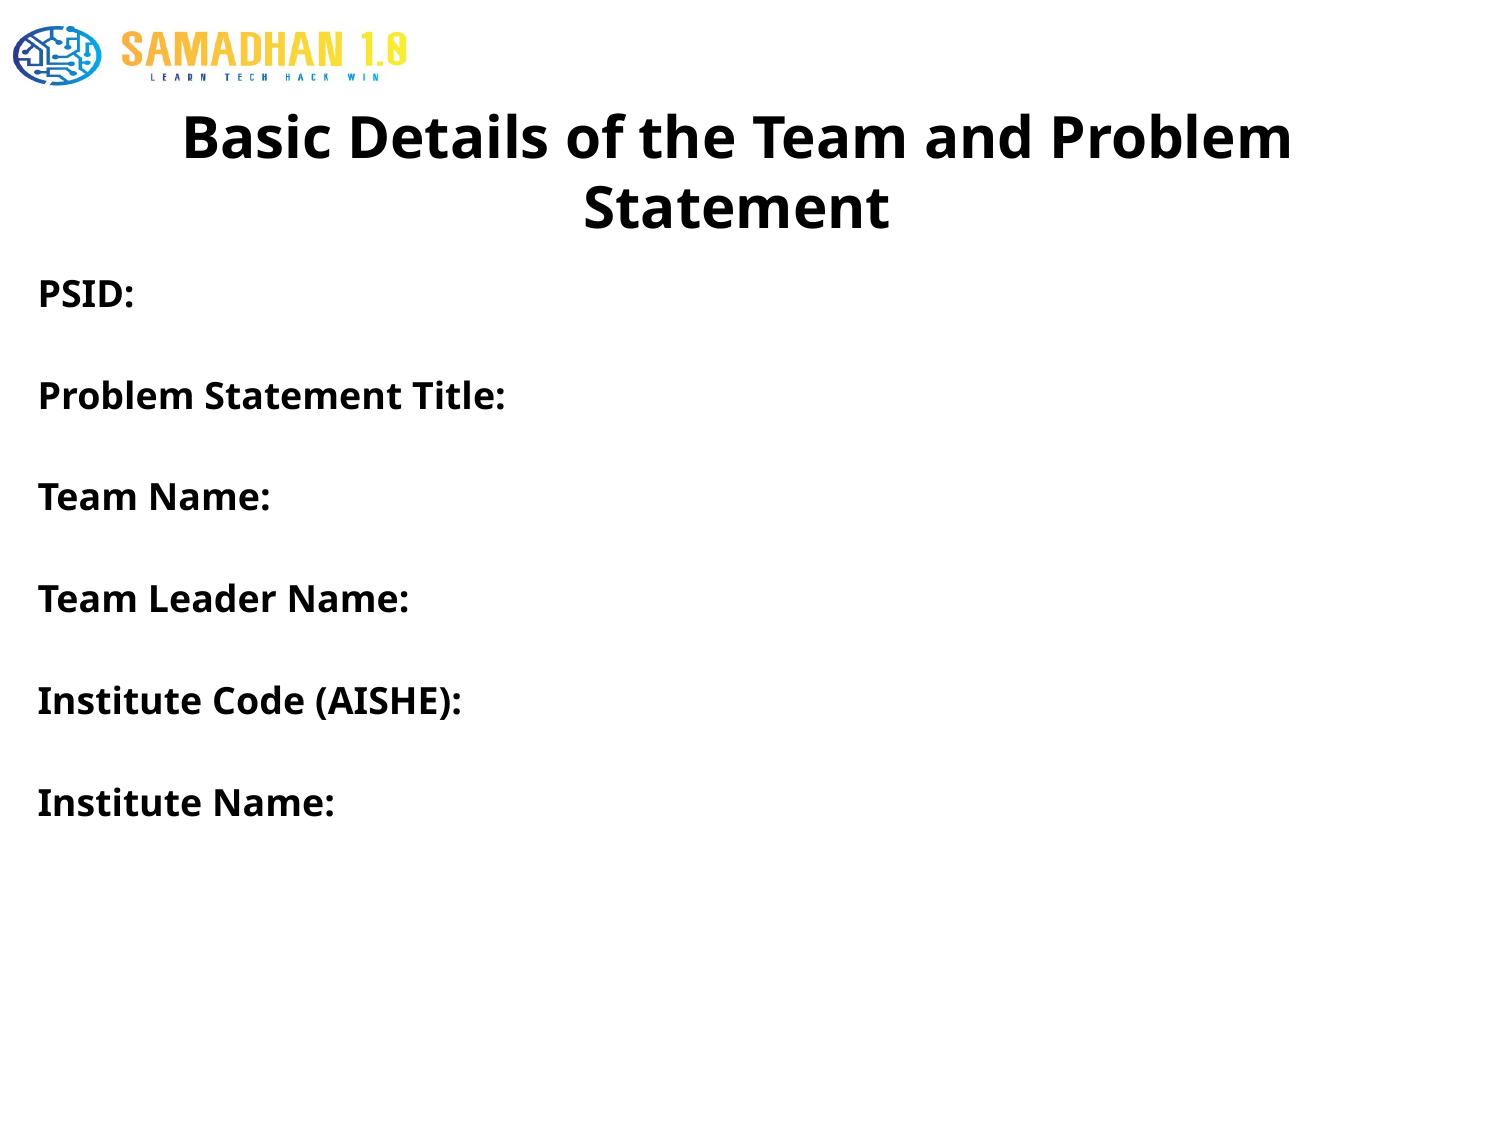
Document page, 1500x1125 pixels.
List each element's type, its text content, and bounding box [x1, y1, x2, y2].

picture [0, 12, 438, 111]
title Basic Details of the Team and Problem Statement [24, 99, 1450, 243]
list PSID: Problem Statement Title: Team Name: Team Leader Name: Institute Code (AISHE): Institute Name: [37, 275, 1450, 1073]
